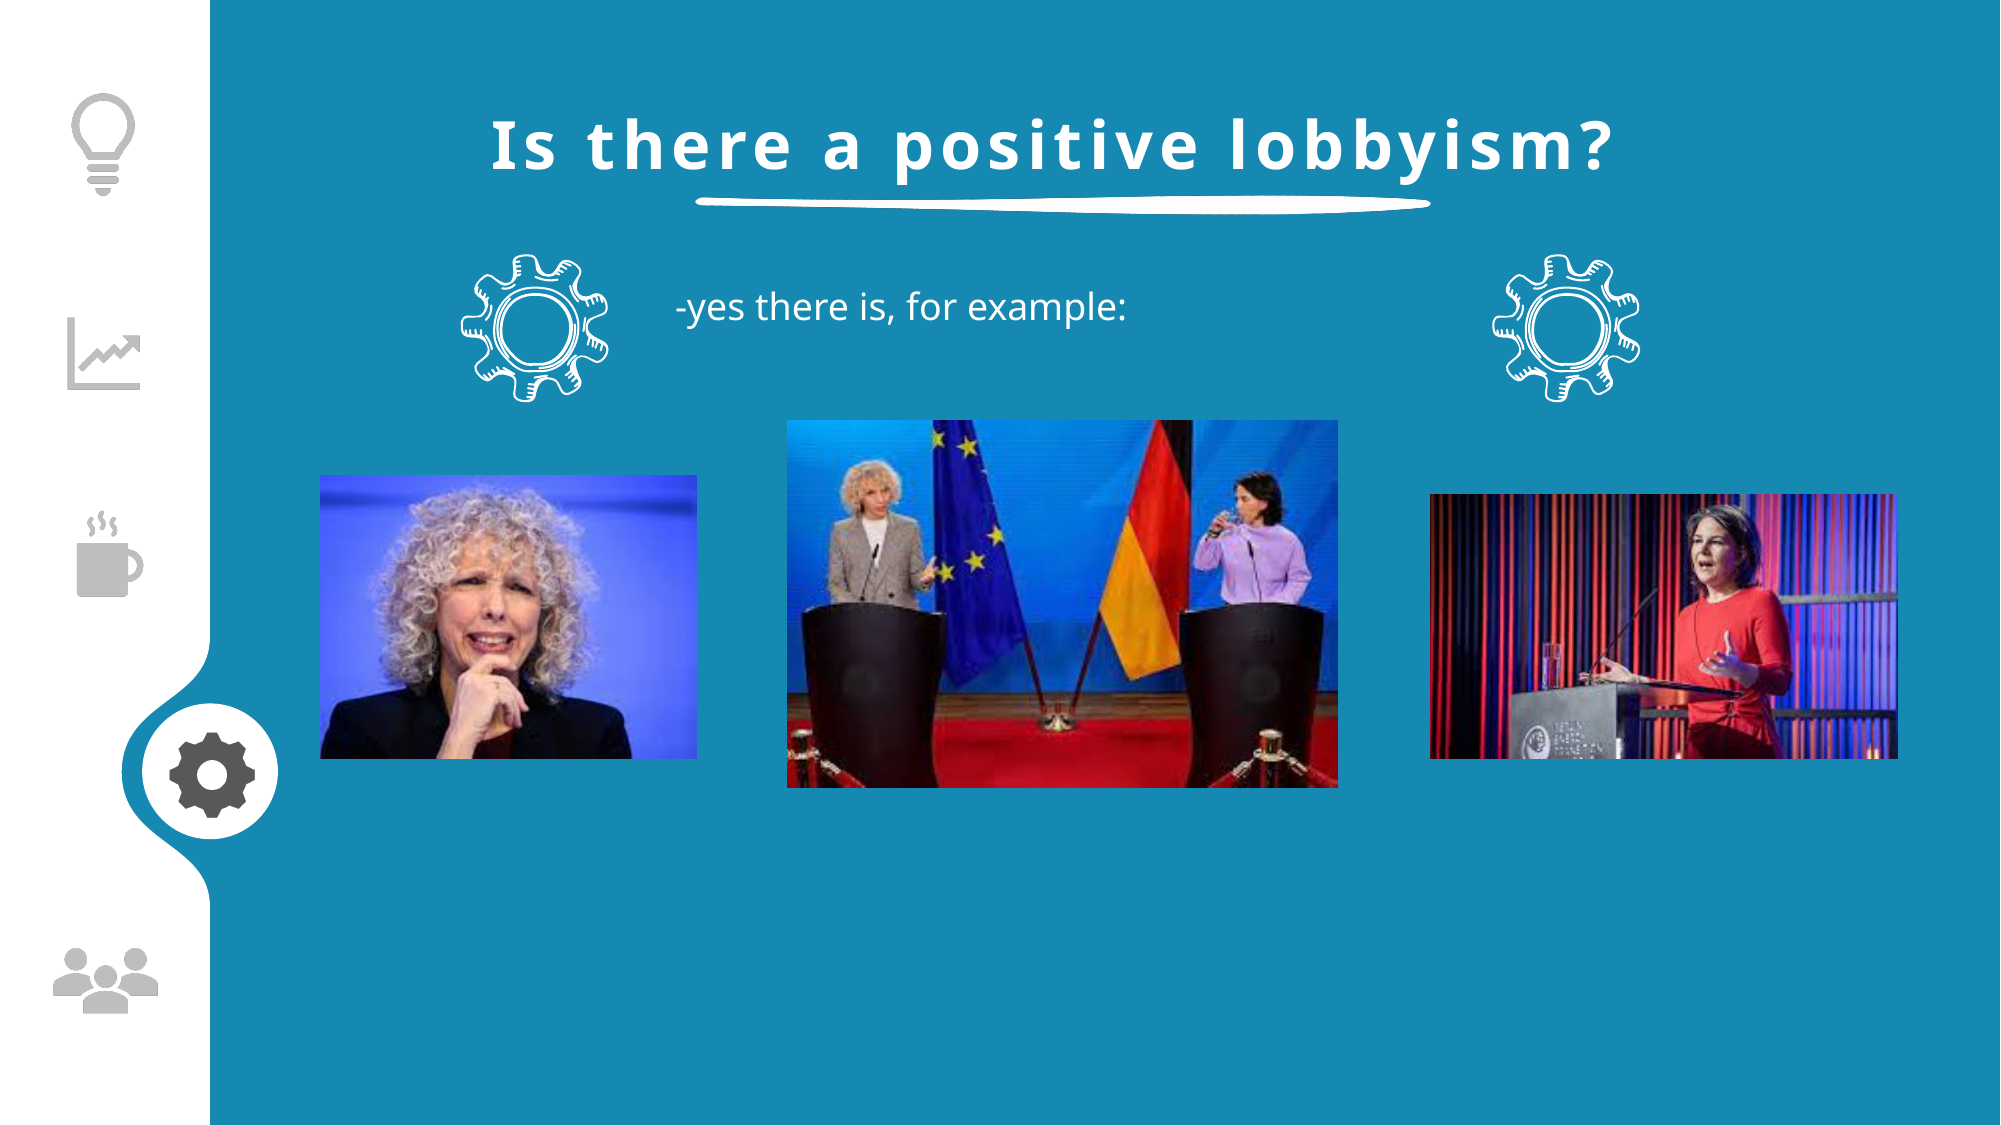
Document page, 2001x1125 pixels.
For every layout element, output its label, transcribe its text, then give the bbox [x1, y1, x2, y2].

picture [320, 475, 697, 759]
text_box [142, 703, 278, 840]
picture [45, 715, 165, 835]
text_box [0, 0, 211, 1125]
picture [695, 185, 1430, 225]
picture [787, 420, 1338, 788]
picture [52, 303, 154, 404]
picture [59, 502, 161, 605]
text_box Is there a positive lobbyism? [476, 95, 1629, 191]
picture [45, 86, 161, 203]
picture [45, 921, 165, 1040]
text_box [1492, 254, 1641, 403]
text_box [460, 254, 609, 403]
text_box -yes there is, for example: [660, 275, 1392, 336]
picture [1430, 494, 1898, 759]
